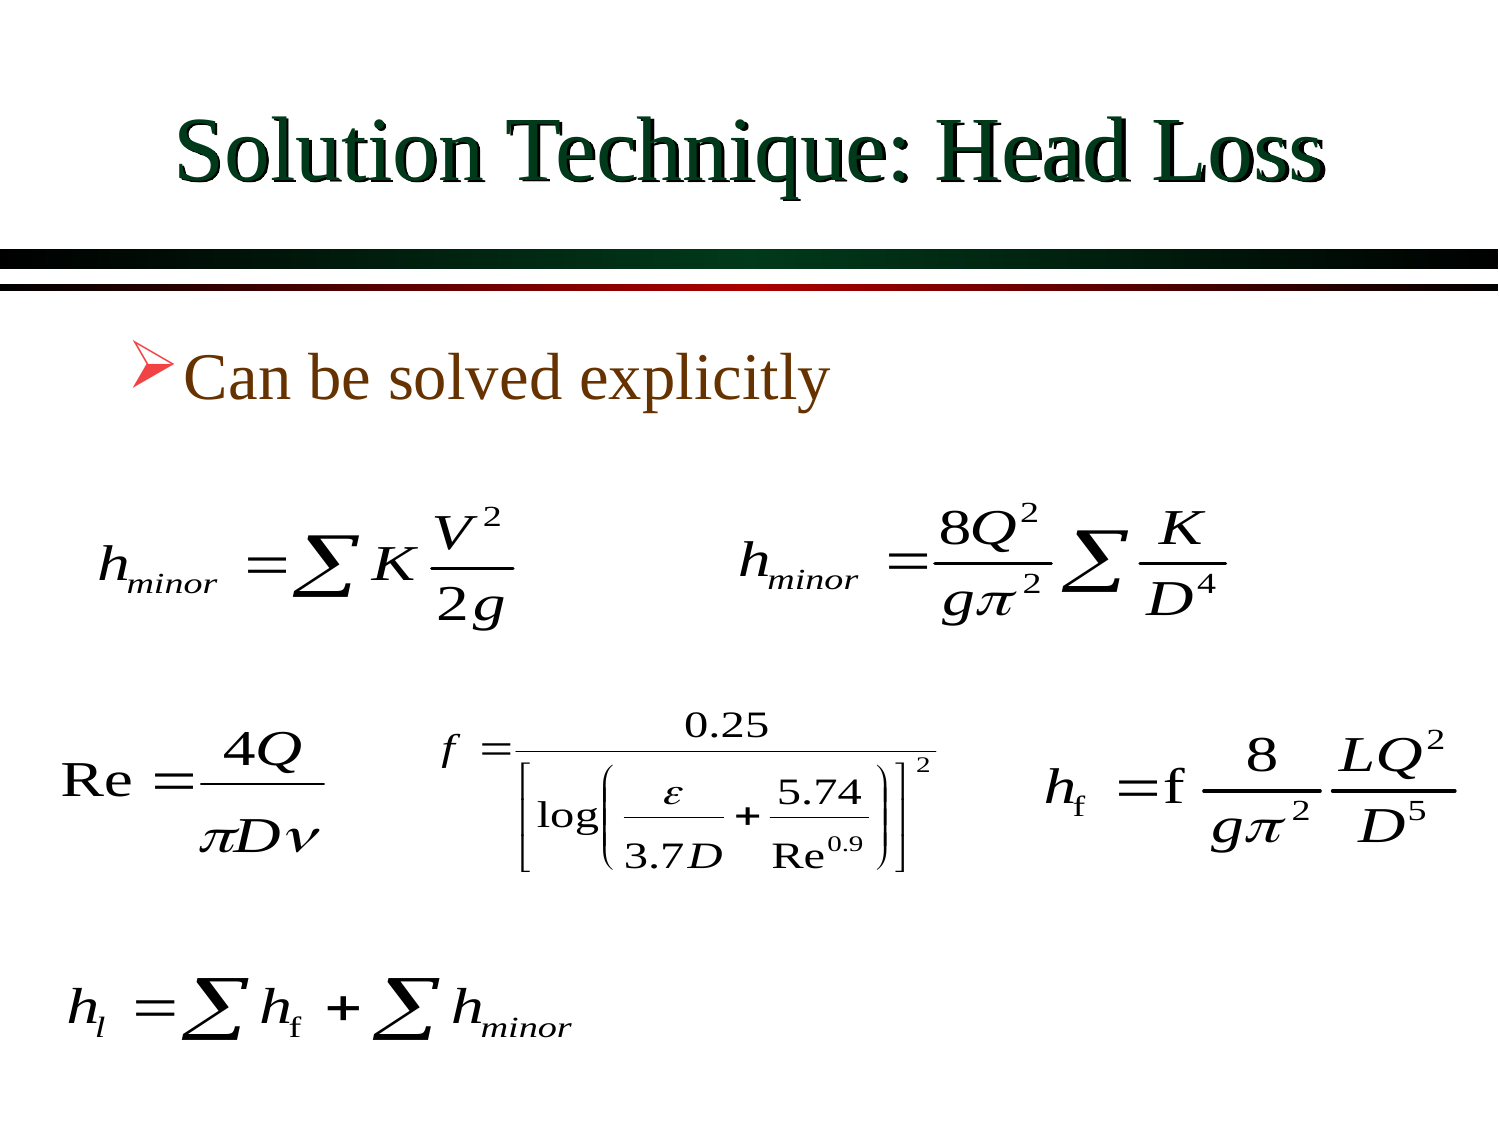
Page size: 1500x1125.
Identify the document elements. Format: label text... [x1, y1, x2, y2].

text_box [61, 975, 586, 1048]
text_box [1038, 721, 1464, 859]
title Solution Technique: Head Loss [112, 49, 1388, 238]
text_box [55, 720, 333, 860]
list Can be solved explicitly [112, 324, 1388, 434]
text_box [428, 704, 941, 876]
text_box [92, 498, 520, 636]
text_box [733, 494, 1232, 632]
